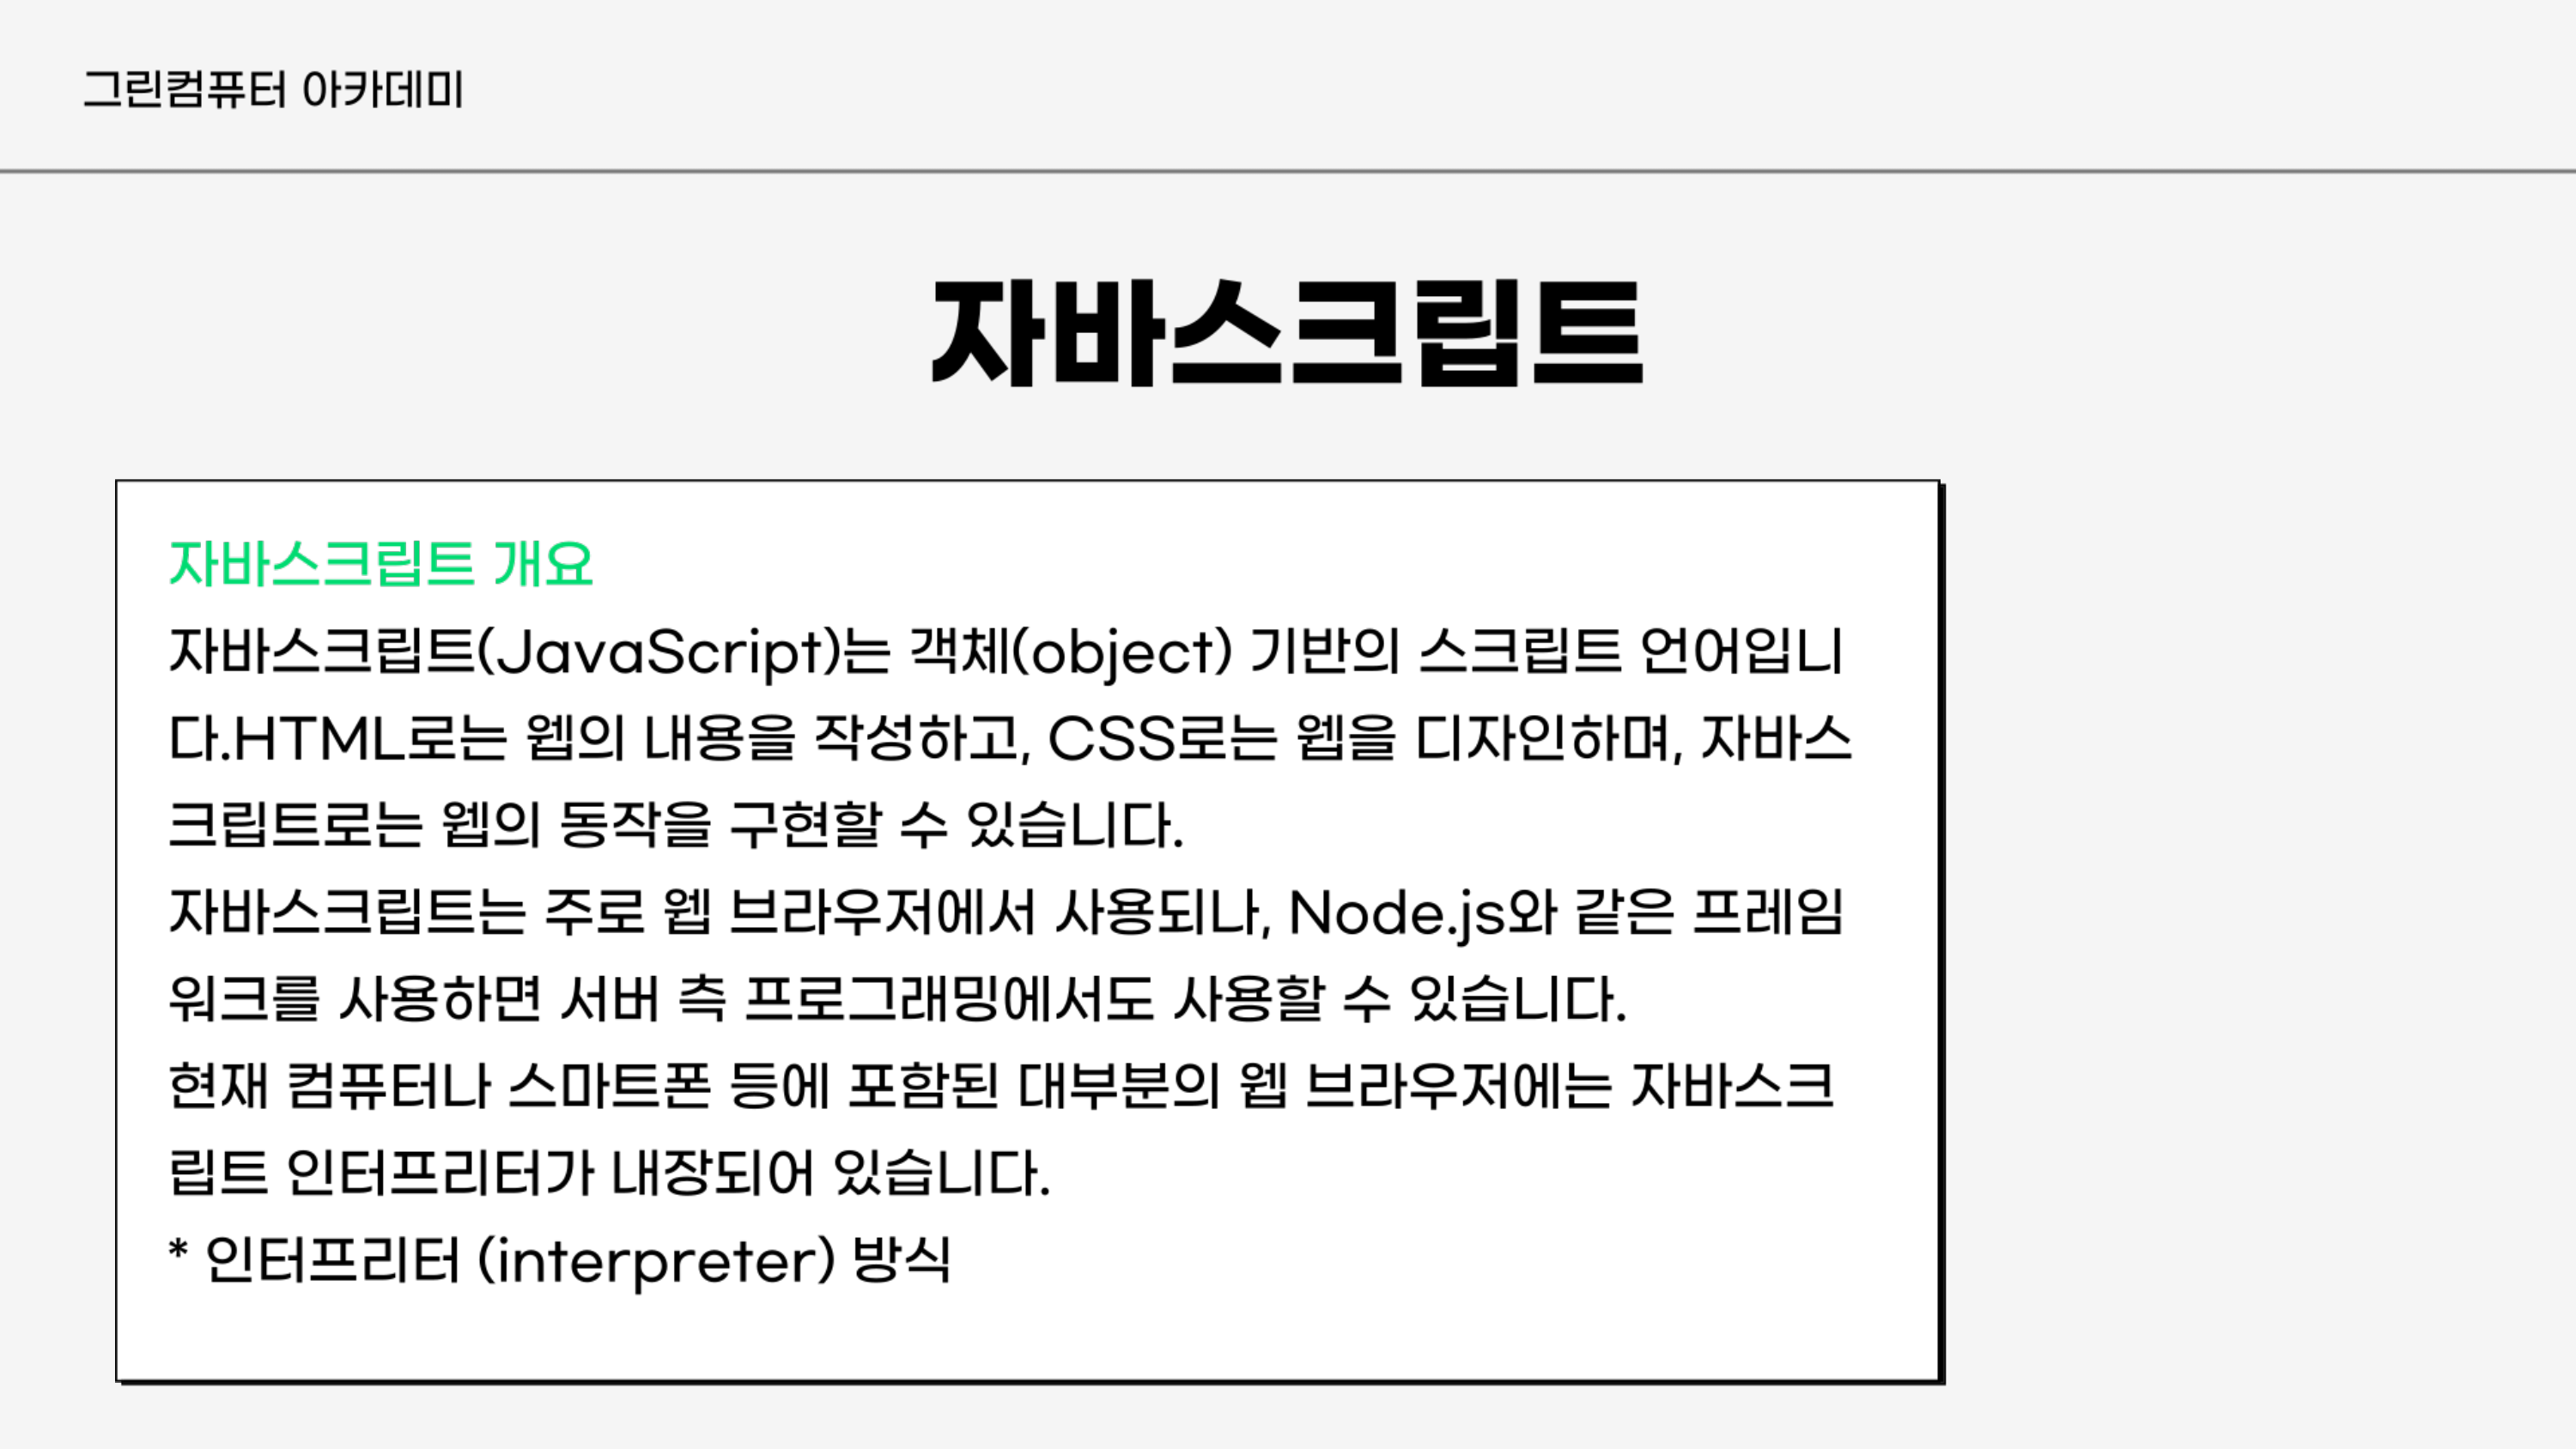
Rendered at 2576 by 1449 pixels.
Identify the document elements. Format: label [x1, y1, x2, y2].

picture [0, 179, 2576, 1449]
text_box [0, 163, 2576, 179]
text_box [115, 479, 1941, 1383]
picture [0, 32, 2576, 163]
